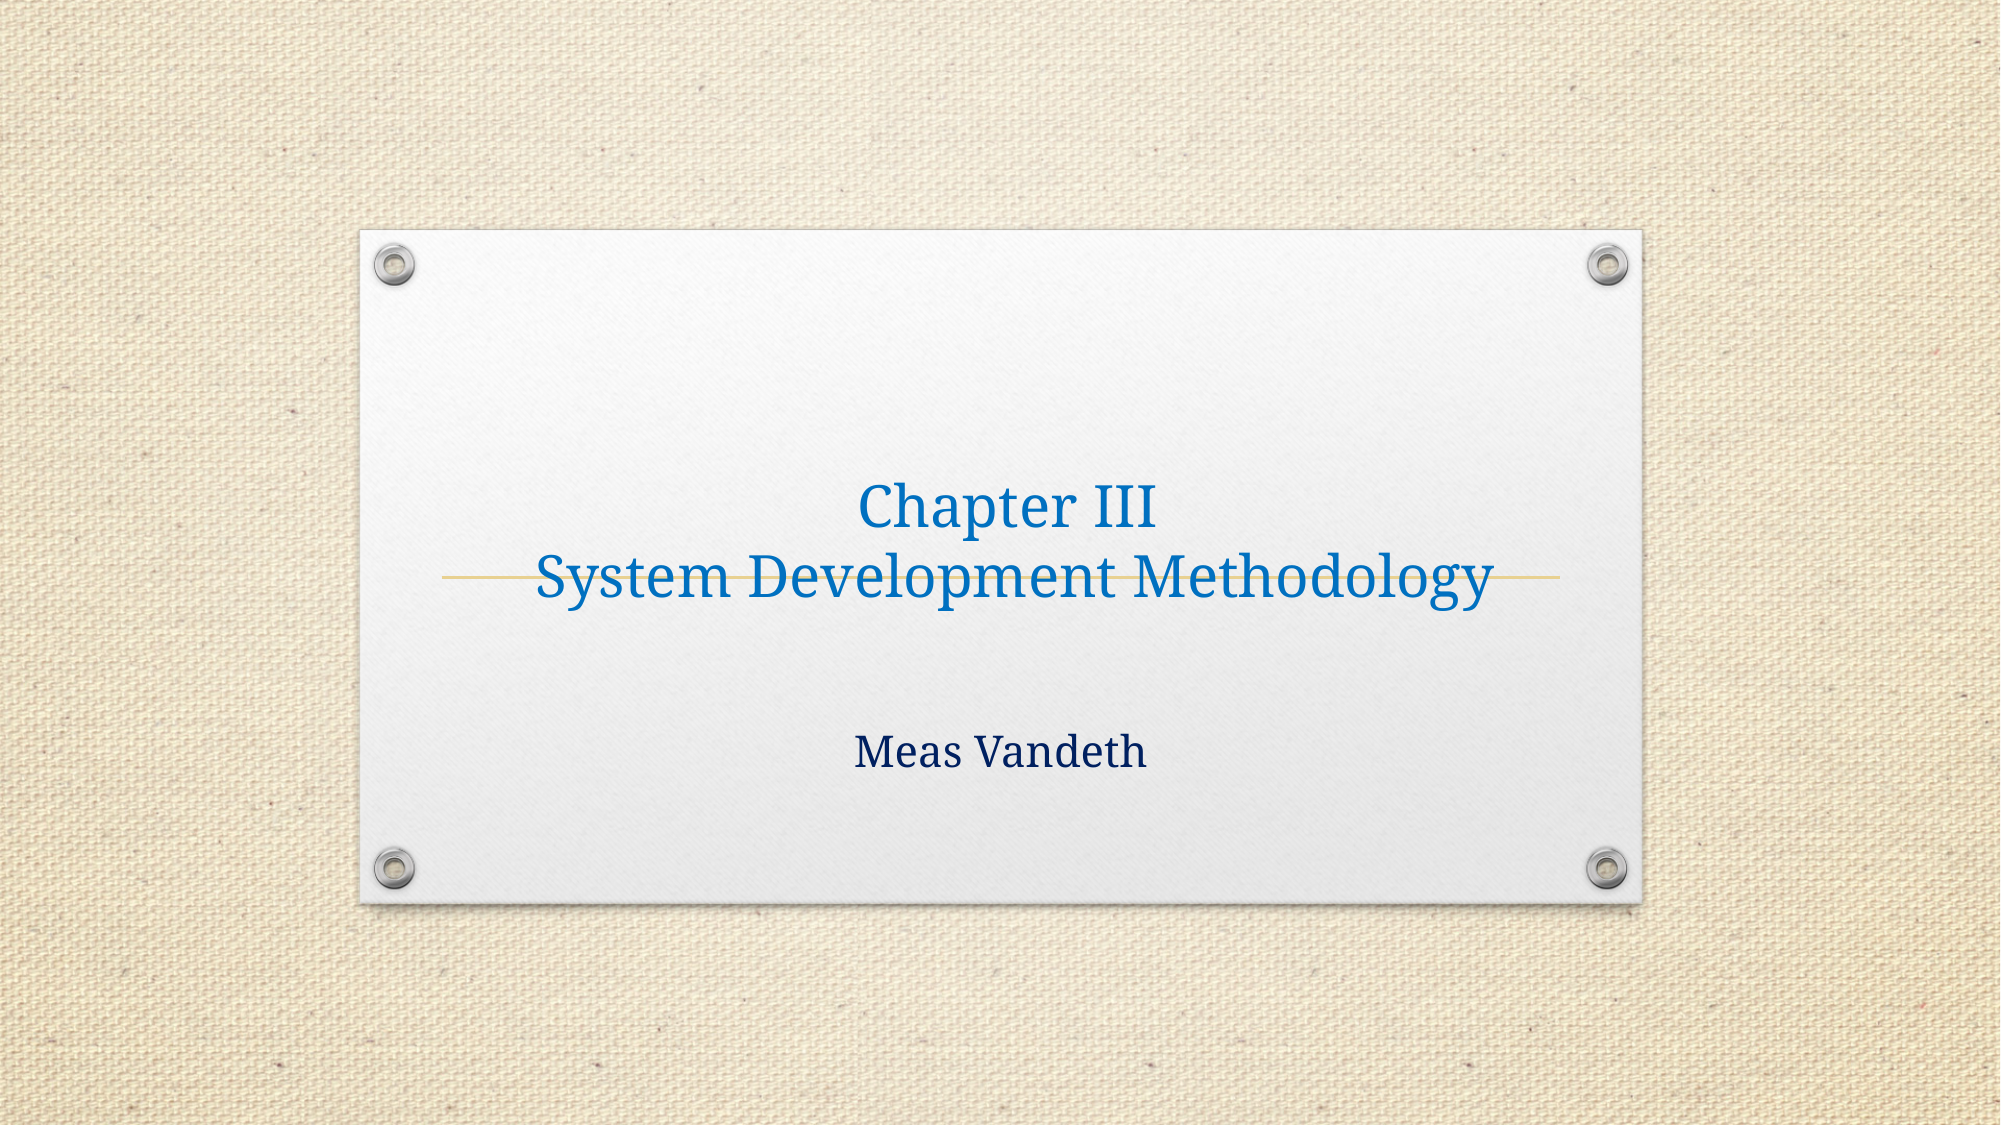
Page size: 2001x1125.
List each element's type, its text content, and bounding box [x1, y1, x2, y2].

subtitle Meas Vandeth [441, 716, 1560, 817]
title Chapter III System​ Development Methodology [441, 306, 1589, 617]
picture [0, 0, 2001, 1125]
